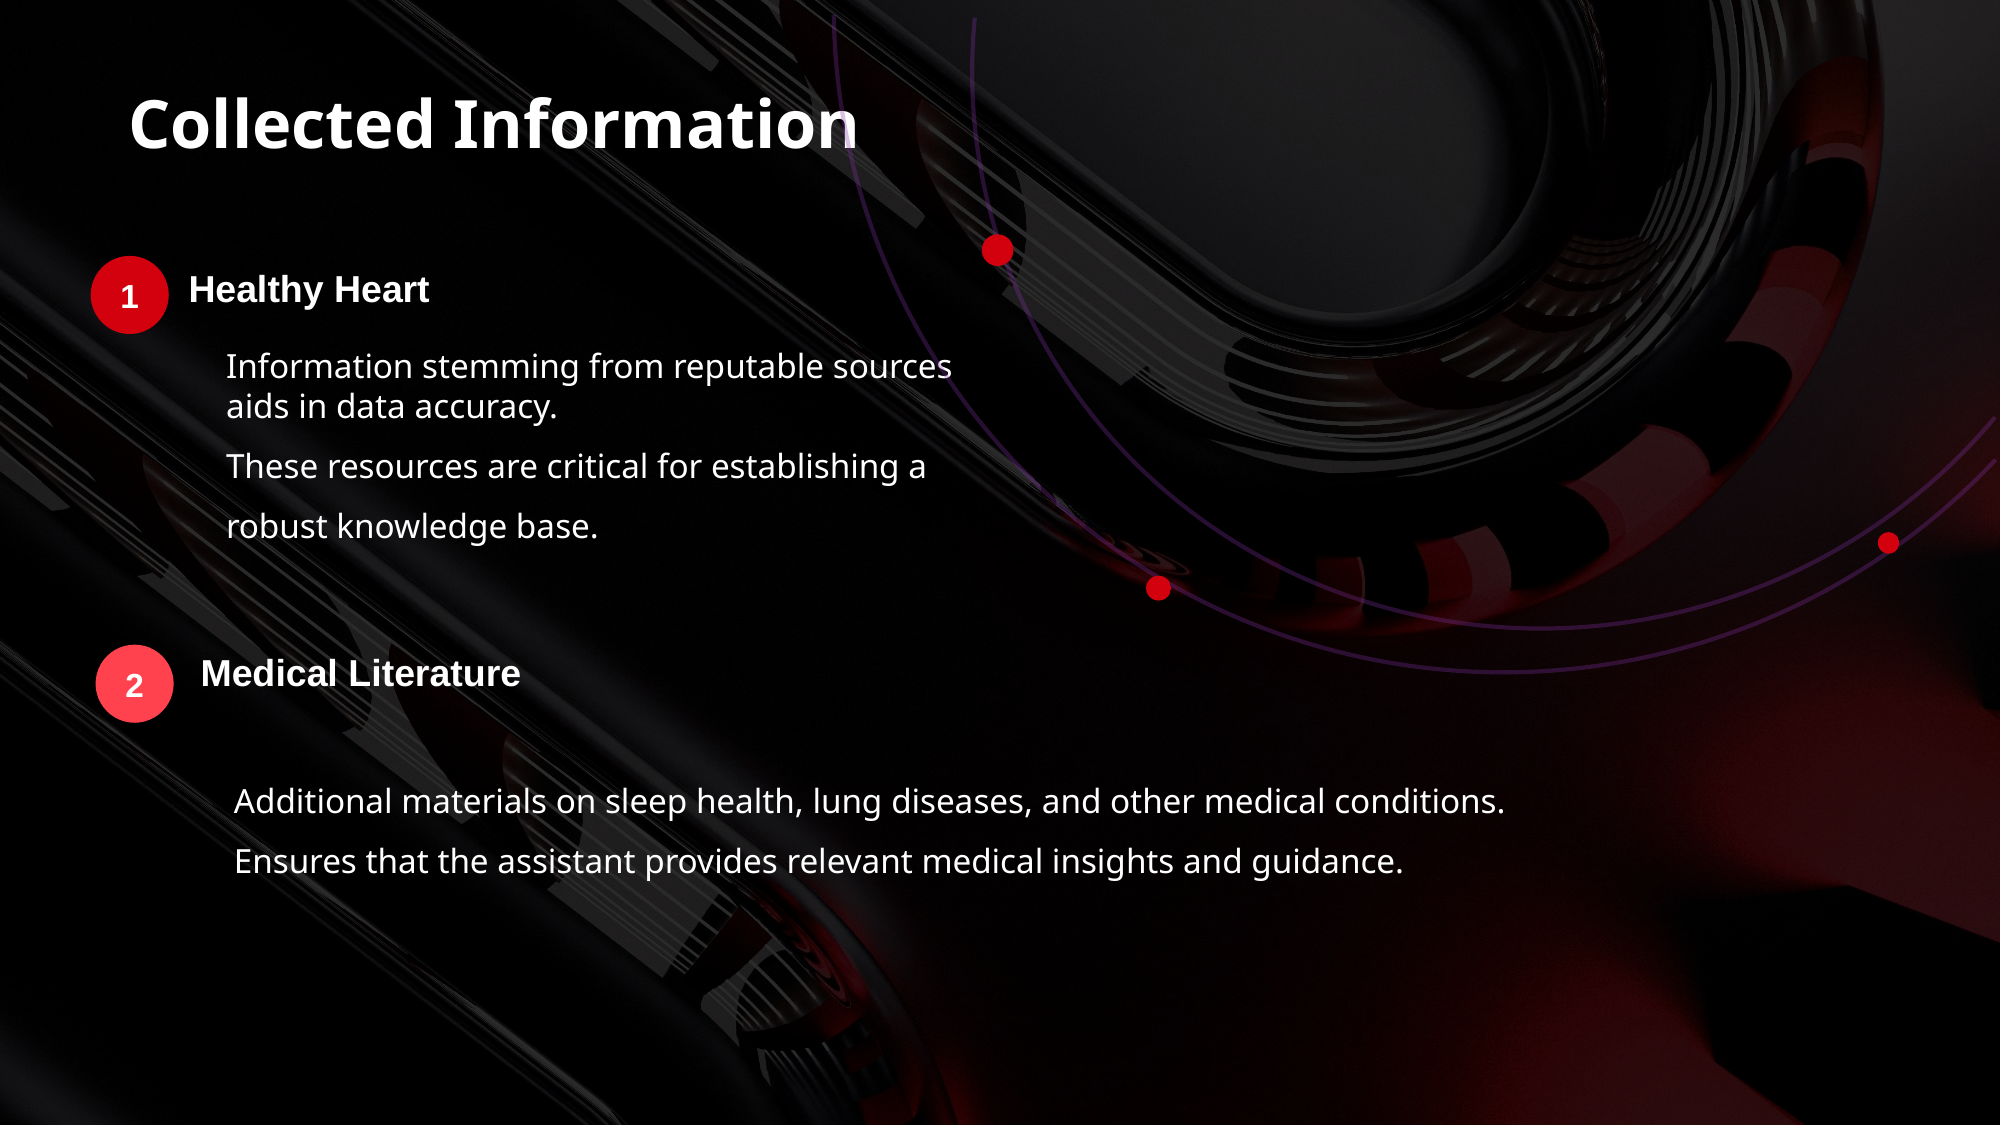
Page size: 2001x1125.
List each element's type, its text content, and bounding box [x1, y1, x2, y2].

text_box Medical Literature [185, 640, 913, 701]
text_box Collected Information [113, 1, 913, 171]
text_box Information stemming from reputable sources aids in data accuracy. These resources are critical for establishing a robust knowledge base. [211, 337, 913, 553]
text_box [919, 0, 1922, 720]
text_box 2 [95, 644, 174, 723]
text_box 1 [90, 255, 169, 335]
text_box Additional materials on sleep health, lung diseases, and other medical conditions. Ensures that the assistant provides relevant medical insights and guidance. [210, 752, 1889, 888]
text_box Healthy Heart [173, 257, 913, 318]
